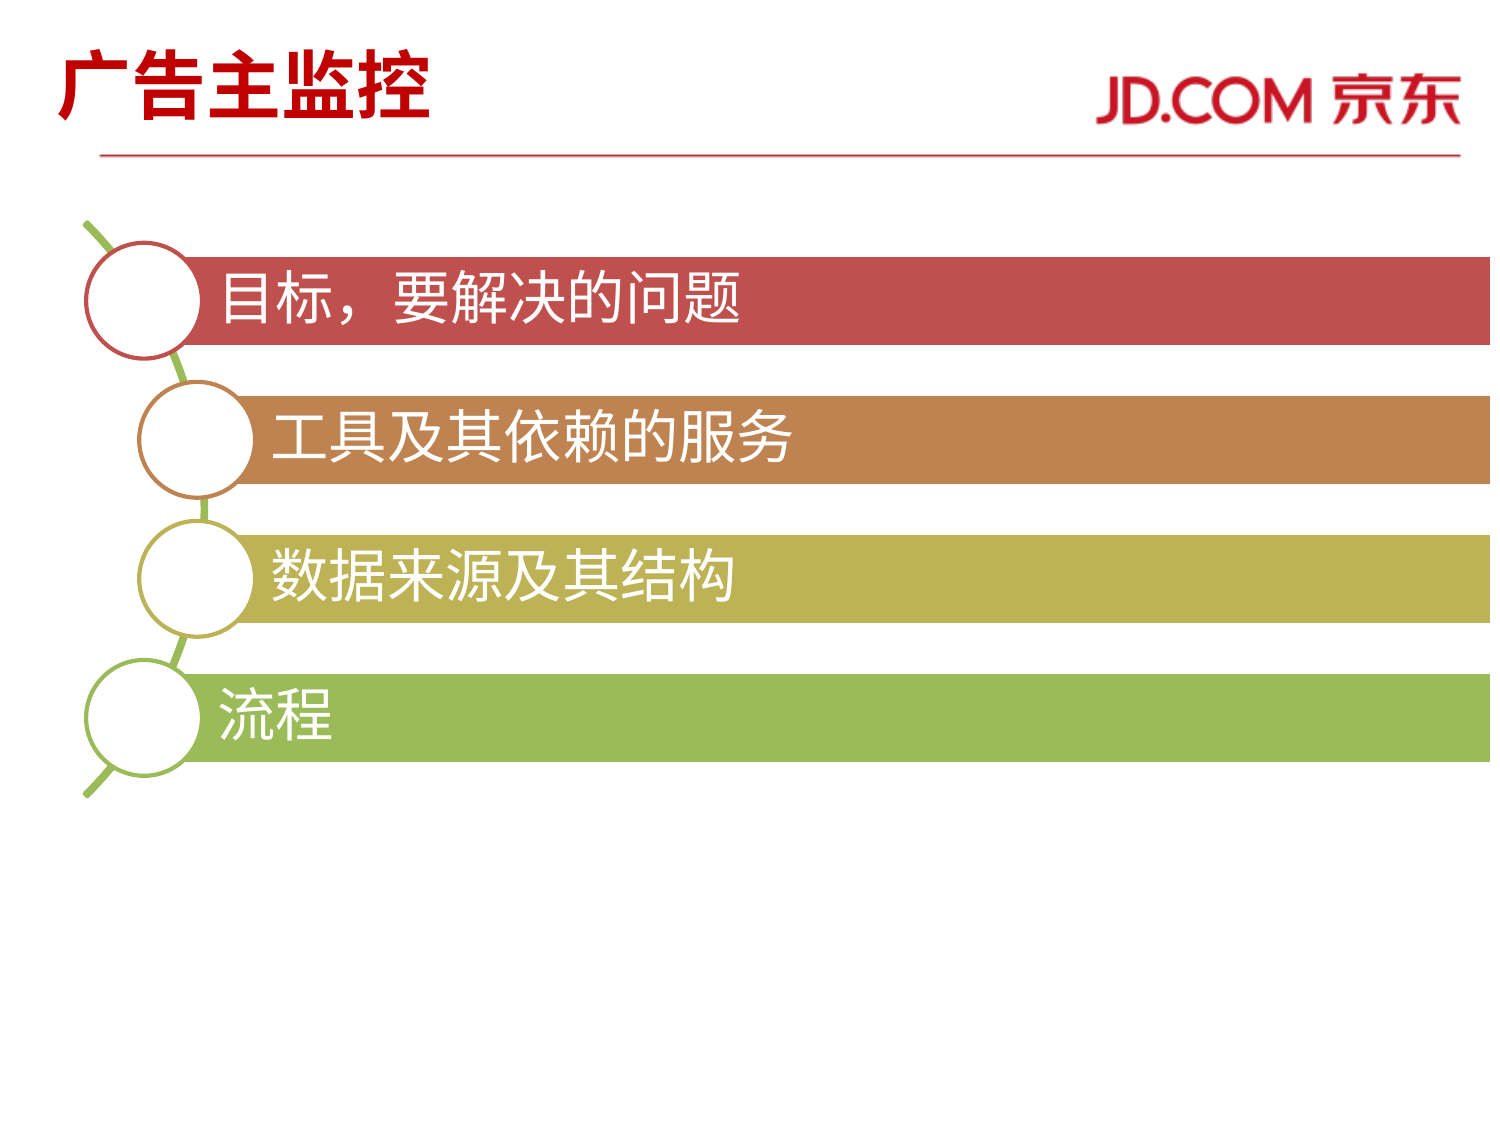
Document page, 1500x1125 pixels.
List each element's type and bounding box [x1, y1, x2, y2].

text_box [75, 207, 1500, 811]
picture [27, 18, 1500, 1125]
